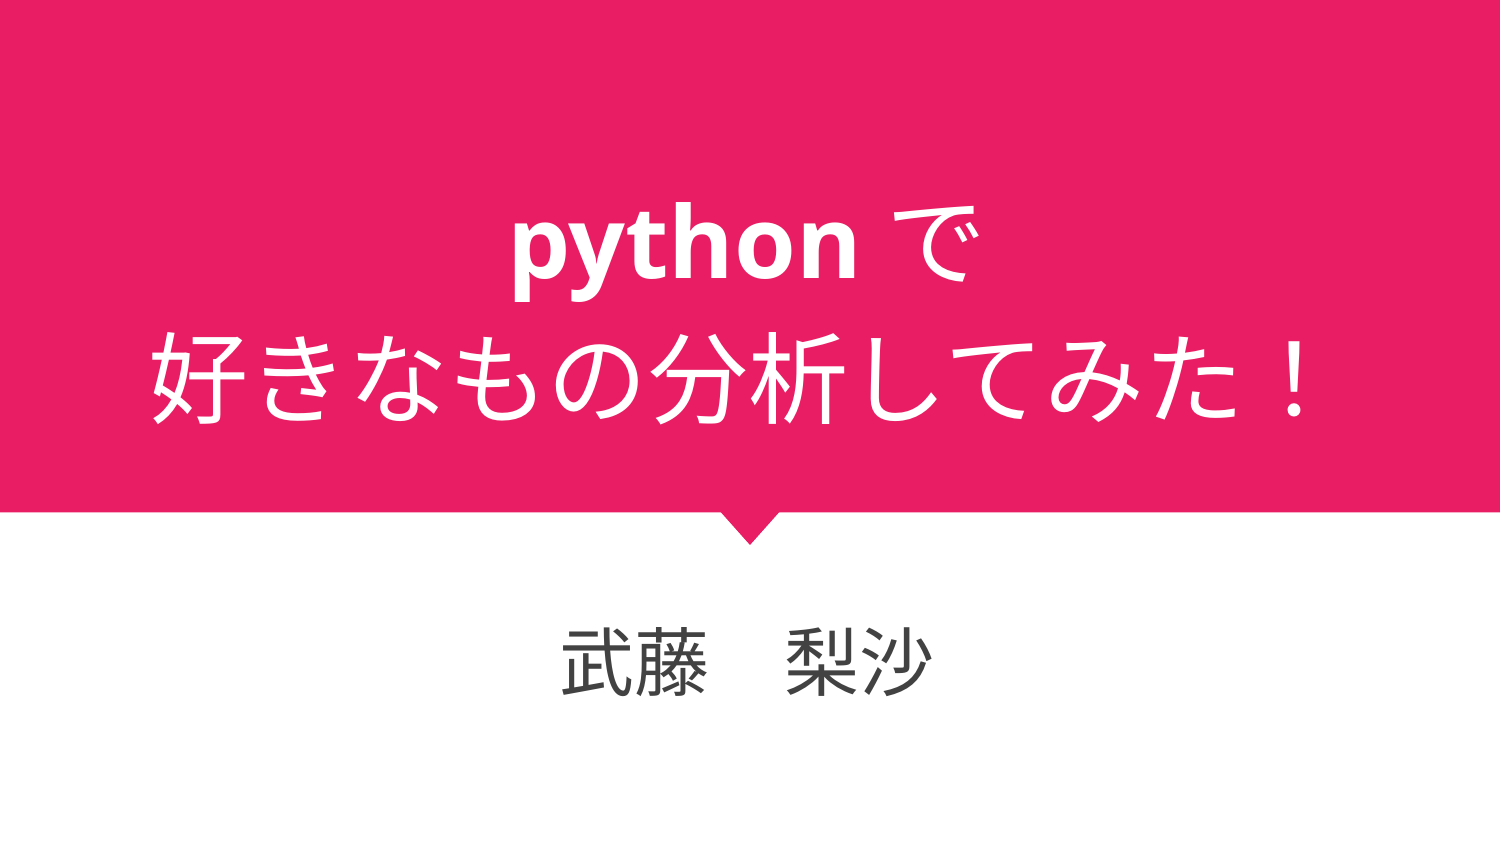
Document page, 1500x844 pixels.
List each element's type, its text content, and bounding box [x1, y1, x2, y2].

subtitle 武藤 梨沙 [67, 557, 1427, 765]
title pythonで 好きなもの分析してみた！ [67, 105, 1427, 452]
